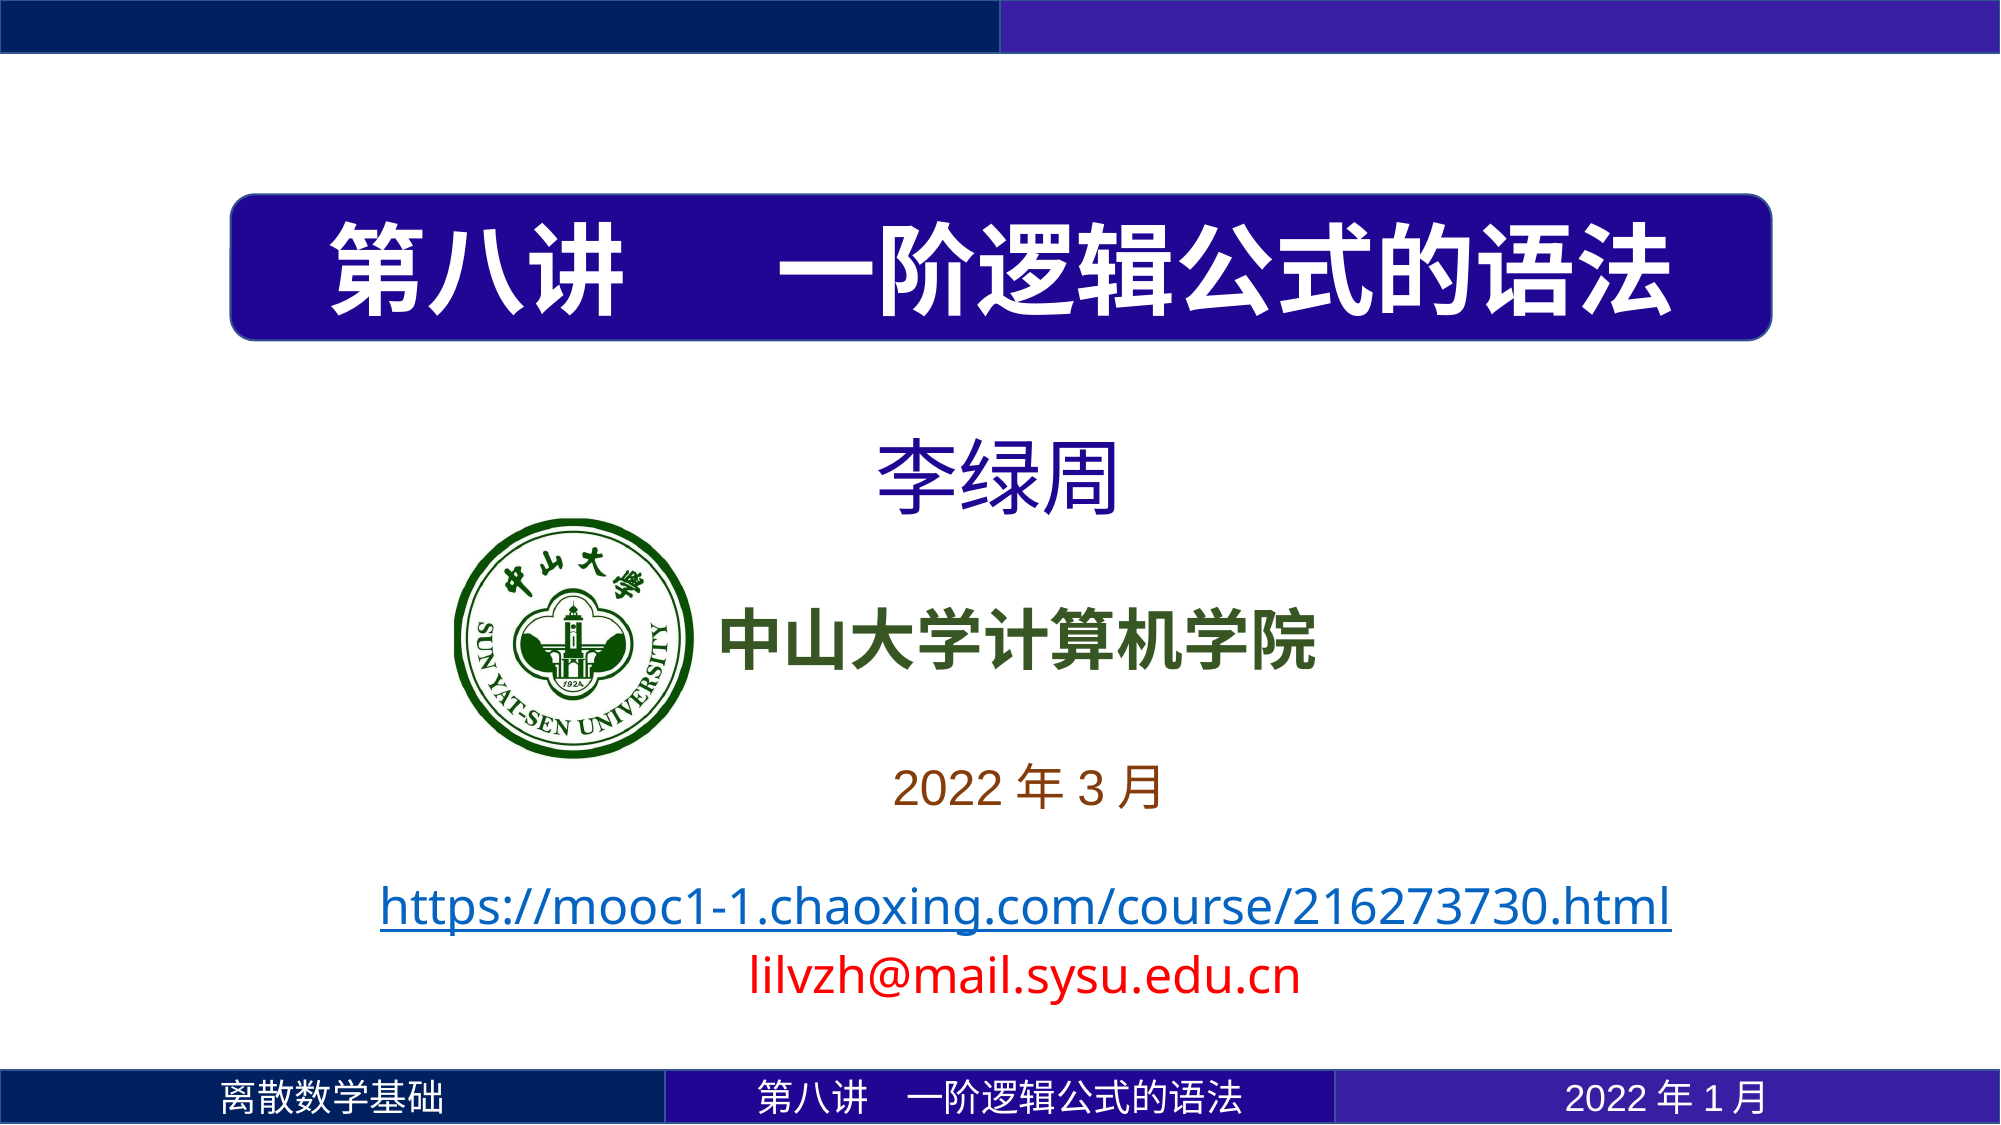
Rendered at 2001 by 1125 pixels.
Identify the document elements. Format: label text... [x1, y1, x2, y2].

text_box 中山大学计算机学院 [718, 590, 1442, 686]
text_box [0, 0, 999, 54]
picture [427, 510, 718, 767]
text_box https://mooc1-1.chaoxing.com/course/216273730.html lilvzh@mail.sysu.edu.cn [279, 867, 1772, 1011]
text_box 第八讲 一阶逻辑公式的语法 [664, 1069, 1334, 1124]
text_box 2022年1月 [1334, 1069, 2000, 1124]
text_box 离散数学基础 [0, 1069, 664, 1124]
text_box 2022年3月 [794, 747, 1265, 823]
text_box 李绿周 [717, 418, 1283, 533]
text_box [999, 0, 2000, 54]
text_box 第八讲 一阶逻辑公式的语法 [229, 193, 1773, 342]
